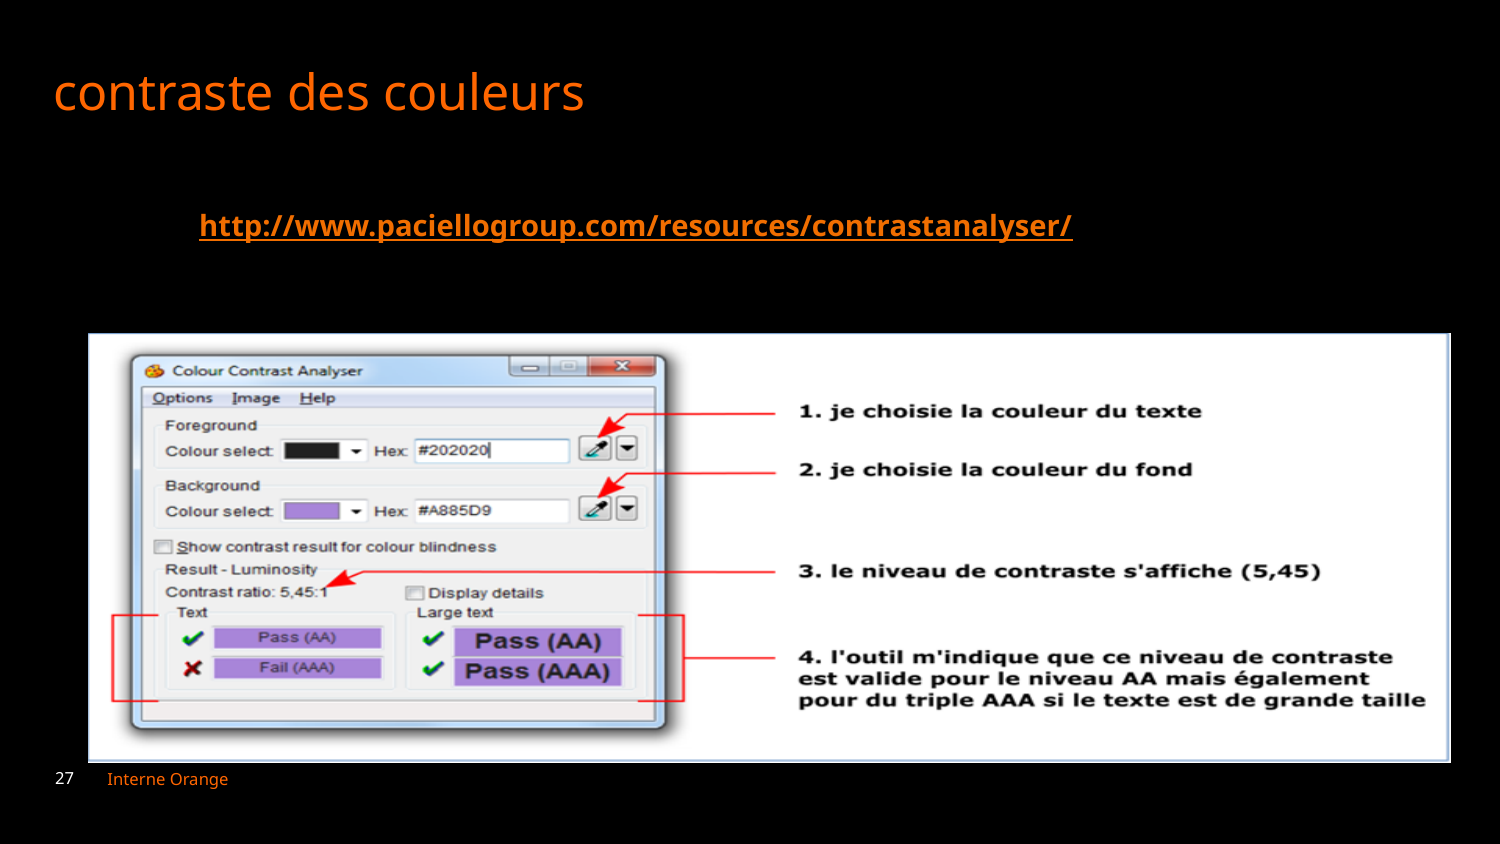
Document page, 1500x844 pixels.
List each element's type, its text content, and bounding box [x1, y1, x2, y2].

picture [88, 333, 1451, 763]
title contraste des couleurs [53, 67, 1483, 153]
text_box colour contrast analyser pour mesurer les contrastes des couleurs http://www.paciellogroup.com/resources/contrastanalyser/ [184, 164, 1412, 250]
